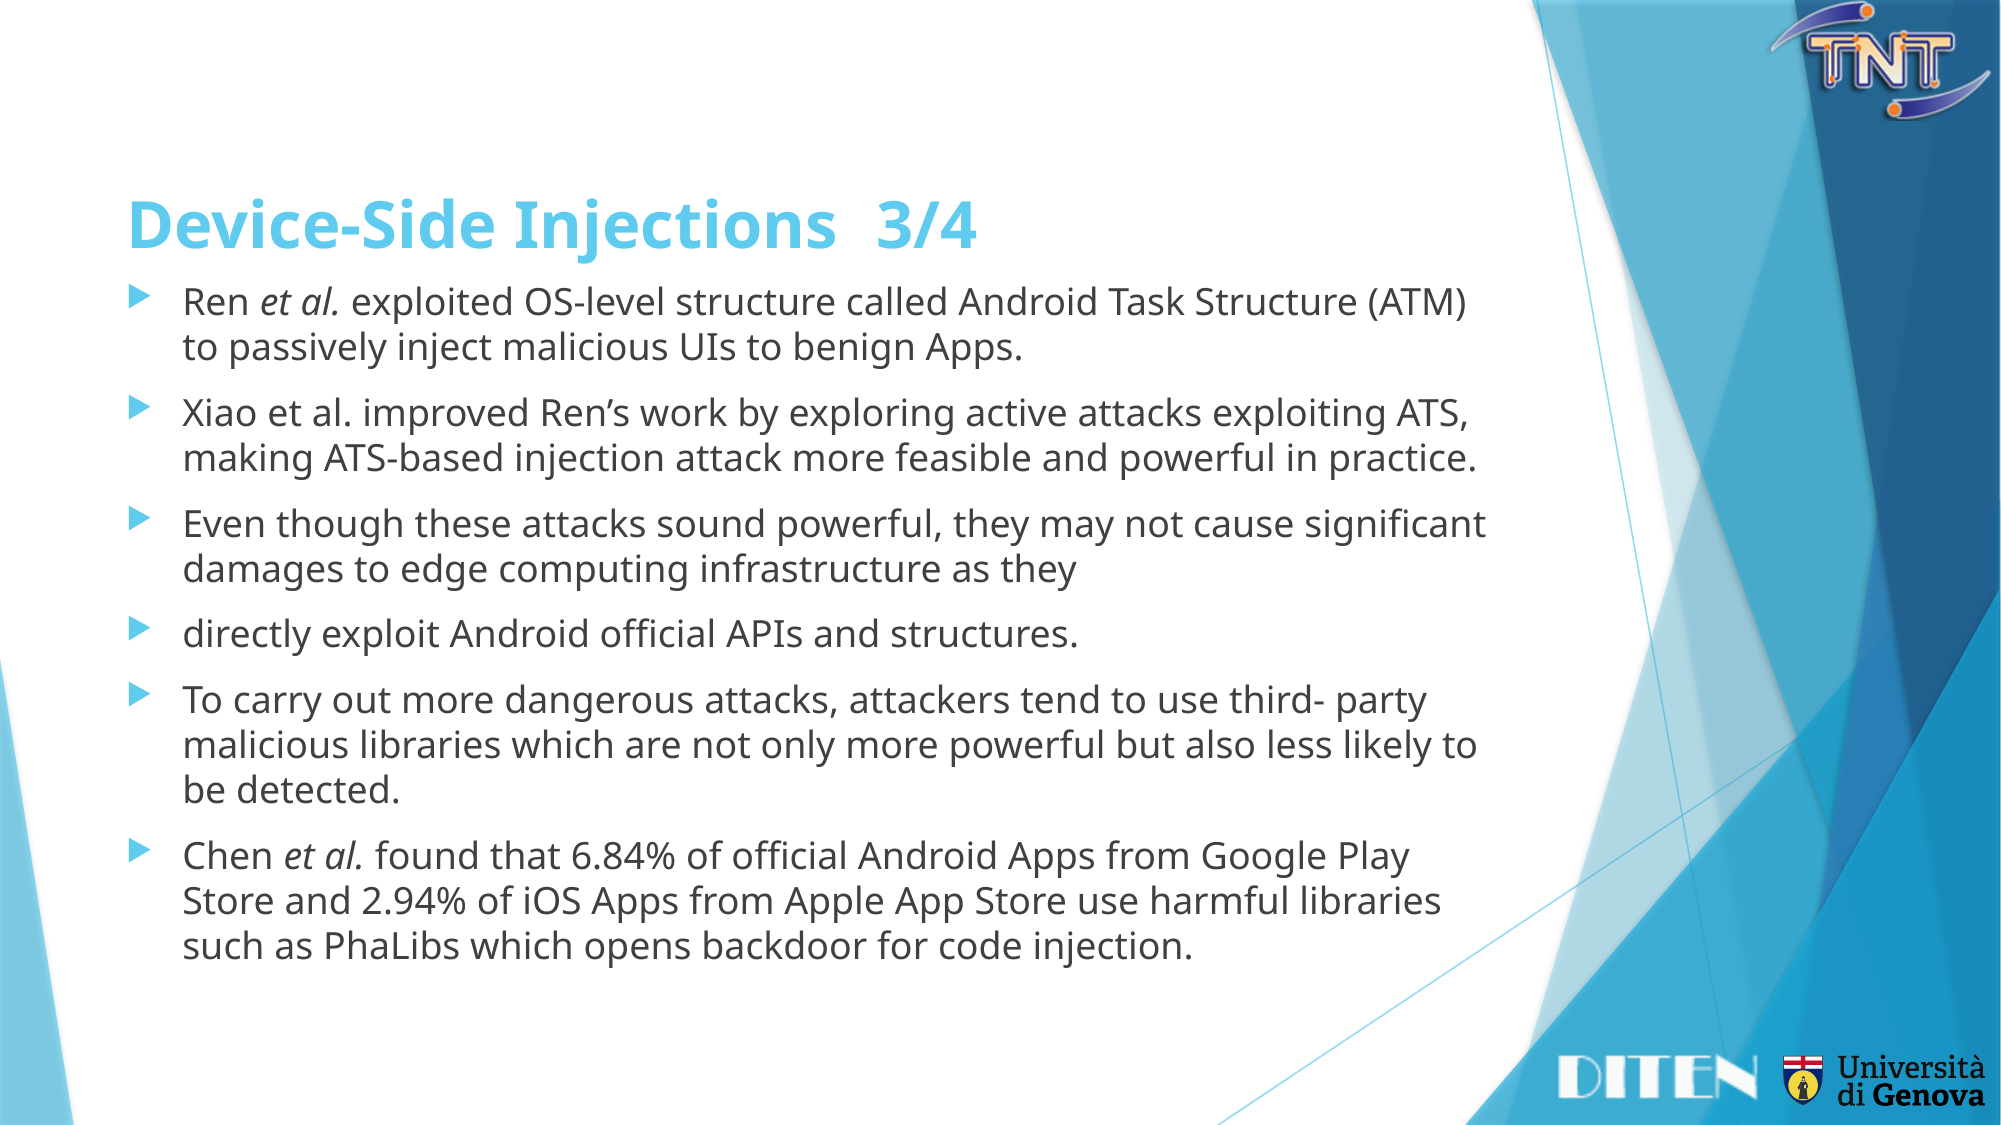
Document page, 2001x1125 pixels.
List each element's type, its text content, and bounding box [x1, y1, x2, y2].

title Device-Side Injections 3/4 [111, 99, 1522, 220]
list Ren et al. exploited OS-level structure called Android Task Structure (ATM) to passively inject malicious UIs to benign Apps. Xiao et al. improved Ren’s work by exploring active attacks exploiting ATS, making ATS-based injection attack more feasible and powerful in practice. Even though these attacks sound powerful, they may not cause significant damages to edge computing infrastructure as they directly exploit Android official APIs and structures. To carry out more dangerous attacks, attackers tend to use third- party malicious libraries which are not only more powerful but also less likely to be detected. Chen et al. found that 6.84% of official Android Apps from Google Play Store and 2.94% of iOS Apps from Apple App Store use harmful libraries such as PhaLibs which opens backdoor for code injection. [111, 270, 1522, 992]
picture [1759, 0, 1994, 121]
picture [1557, 1050, 1985, 1110]
